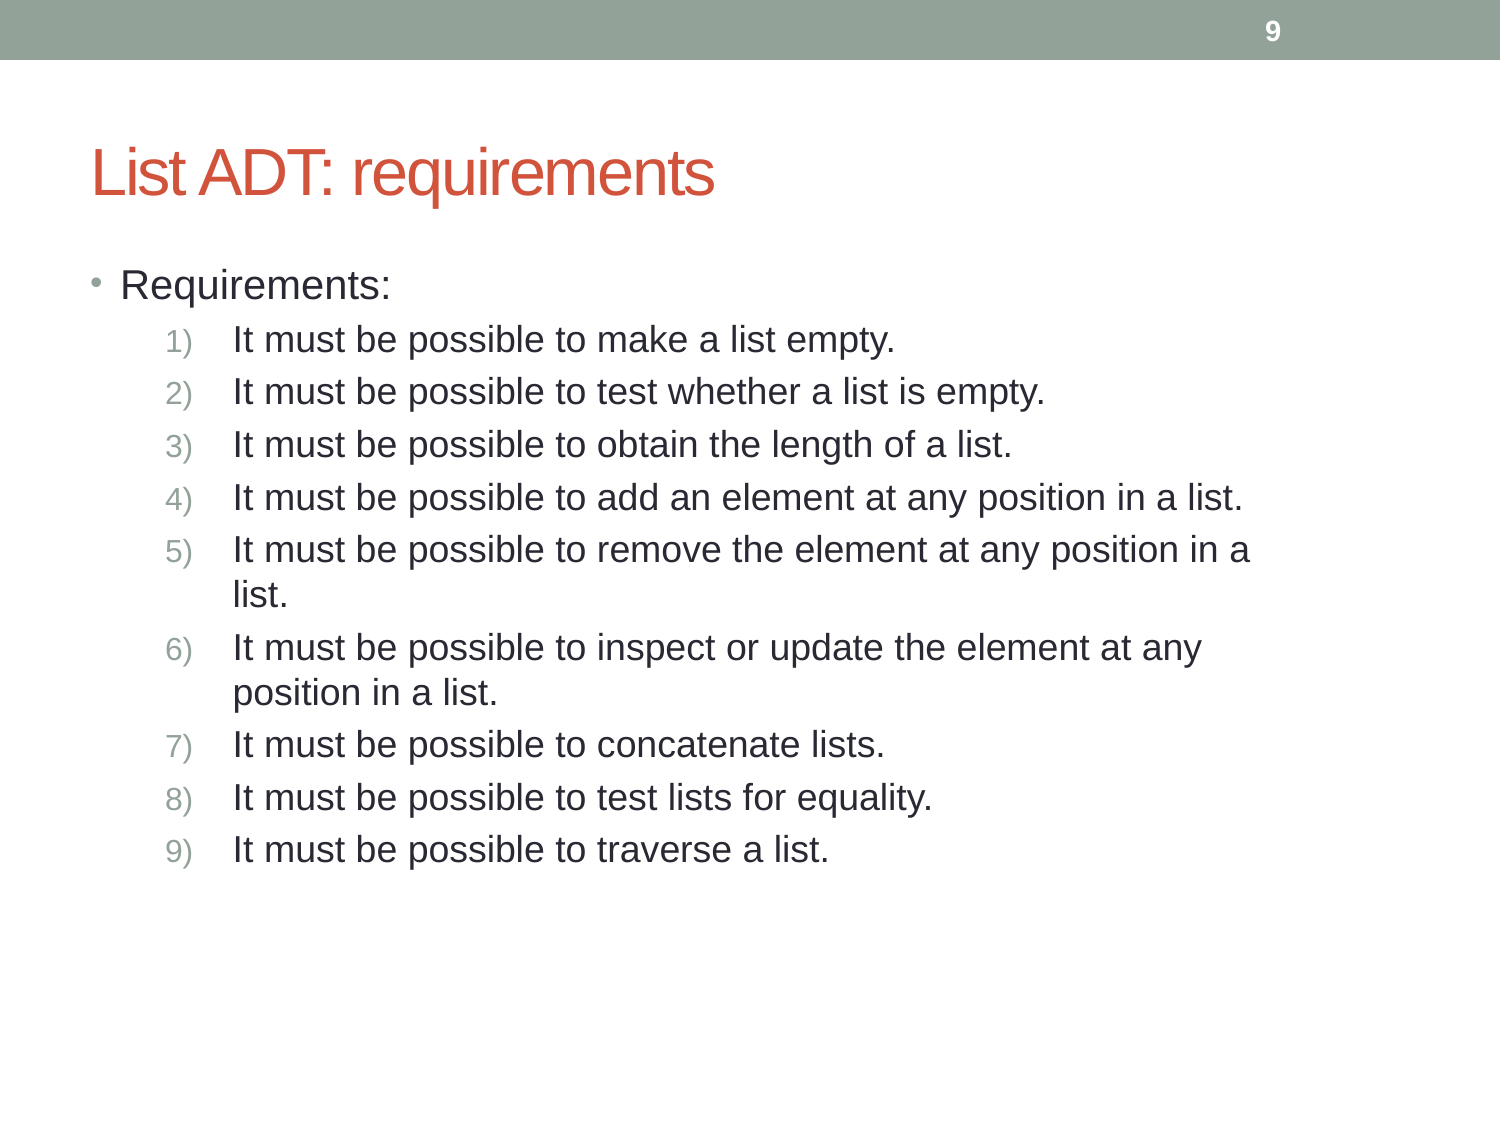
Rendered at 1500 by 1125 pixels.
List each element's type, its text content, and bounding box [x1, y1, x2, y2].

list Requirements: It must be possible to make a list empty. It must be possible to test whether a list is empty. It must be possible to obtain the length of a list. It must be possible to add an element at any position in a list. It must be possible to remove the element at any position in a list. It must be possible to inspect or update the element at any position in a list. It must be possible to concatenate lists. It must be possible to test lists for equality. It must be possible to traverse a list. [75, 249, 1274, 1006]
slide_number 9 [1250, 3, 1425, 57]
title List ADT: requirements [75, 87, 1425, 250]
